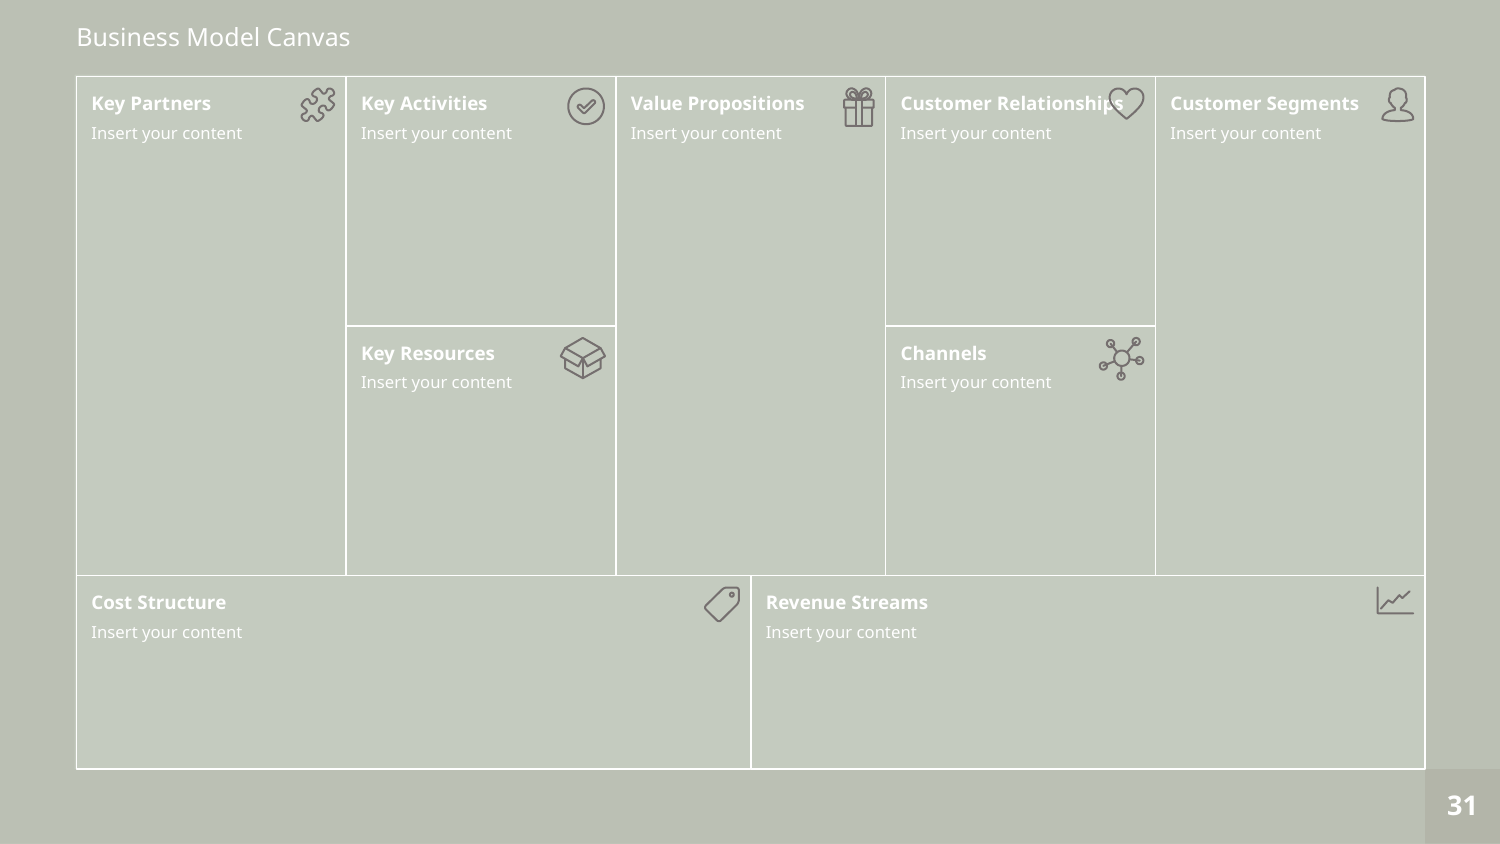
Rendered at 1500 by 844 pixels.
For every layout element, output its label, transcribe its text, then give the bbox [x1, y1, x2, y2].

text_box Key Resources Insert your content [347, 326, 615, 575]
text_box Cost Structure Insert your content [76, 575, 750, 769]
text_box Customer Segments Insert your content [1155, 76, 1426, 575]
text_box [843, 88, 874, 127]
text_box Revenue Streams Insert your content [750, 575, 1426, 769]
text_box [1099, 337, 1144, 381]
text_box Value Propositions Insert your content [615, 76, 885, 575]
text_box Key Activities Insert your content [347, 76, 615, 326]
text_box Key Partners Insert your content [76, 76, 347, 575]
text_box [560, 337, 606, 379]
text_box Channels Insert your content [885, 326, 1155, 575]
slide_number 31 [1425, 769, 1500, 844]
text_box Customer Relationships Insert your content [885, 76, 1155, 326]
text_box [1377, 587, 1414, 614]
title Business Model Canvas [76, 0, 1424, 76]
